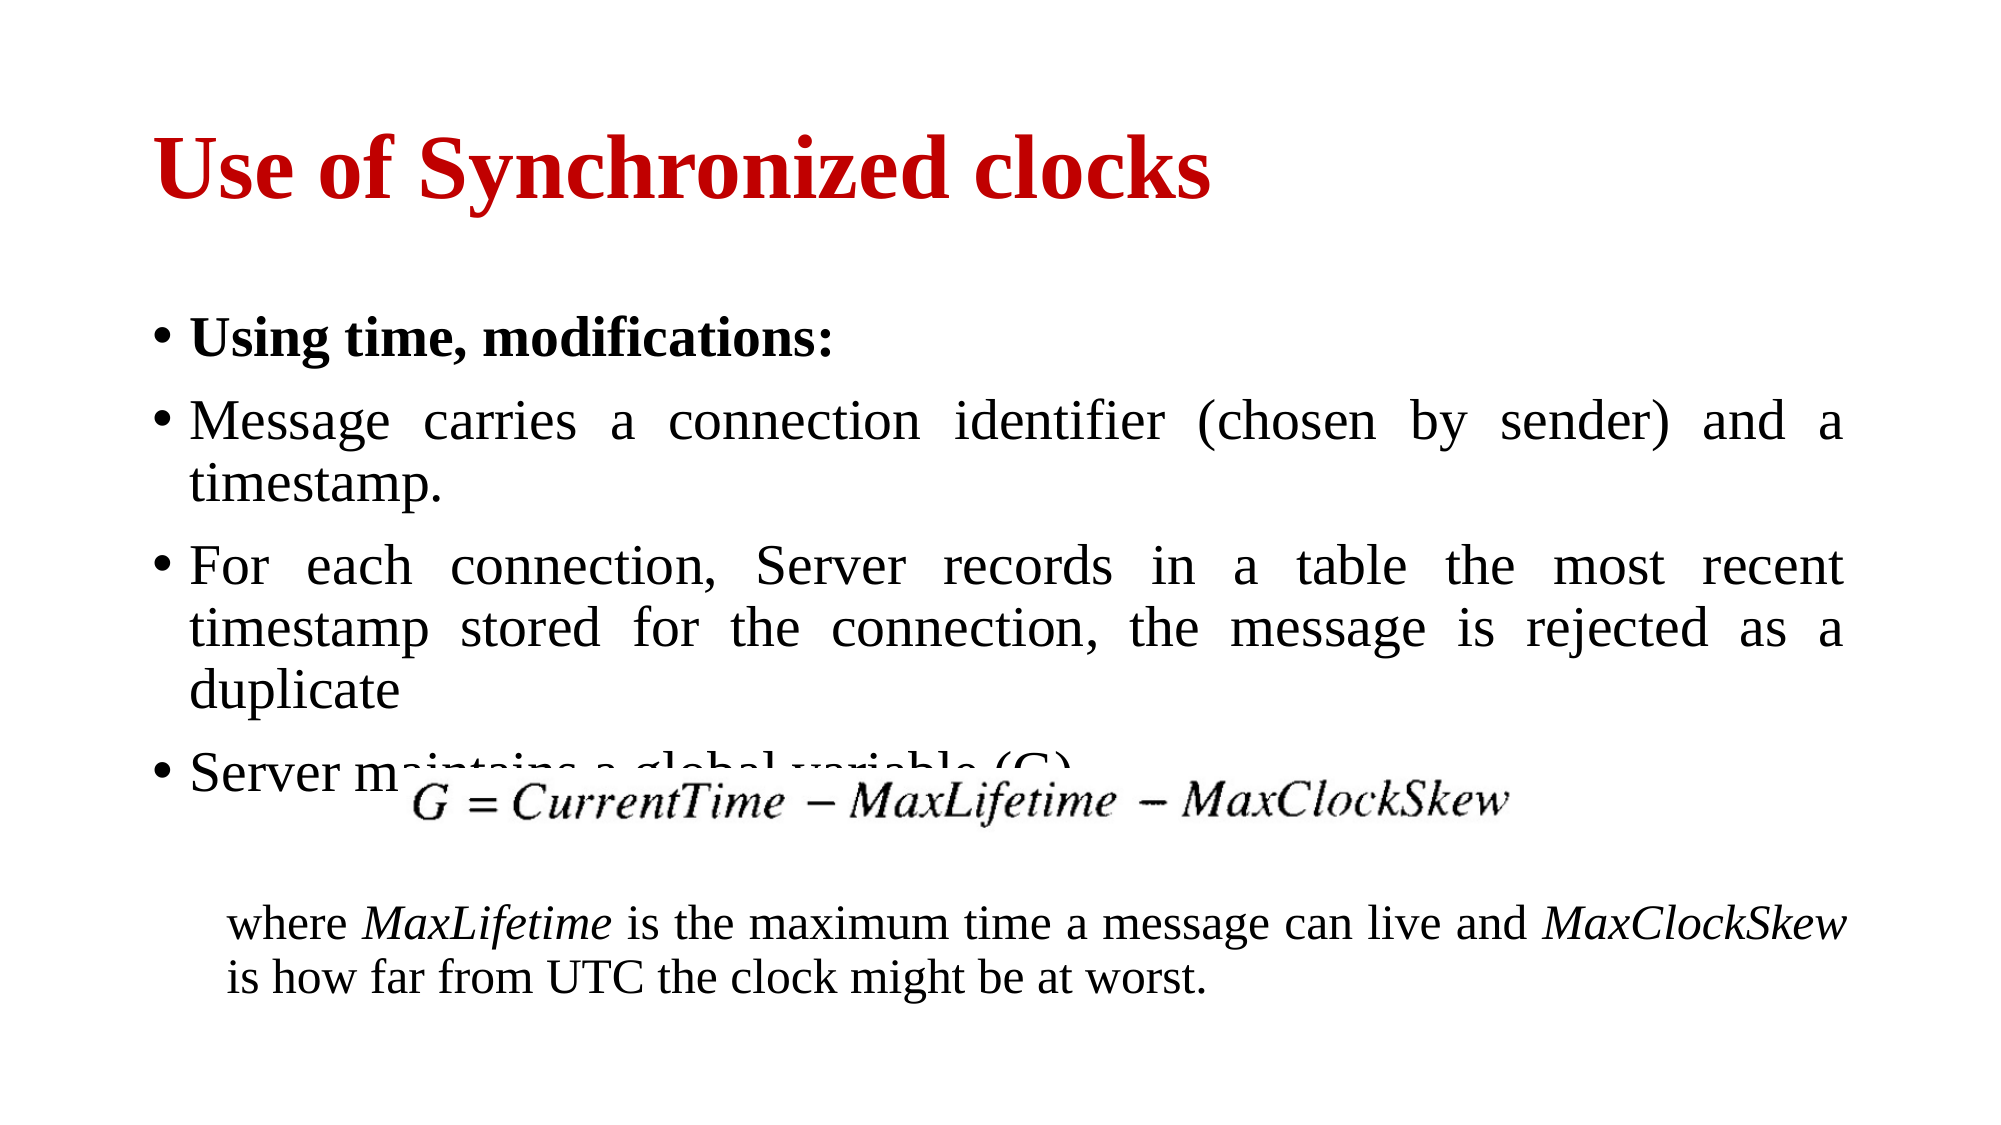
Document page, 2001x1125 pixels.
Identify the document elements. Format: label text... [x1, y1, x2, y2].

title Use of Synchronized clocks [137, 59, 1863, 278]
picture [399, 768, 1526, 839]
list Using time, modifications: Message carries a connection identifier (chosen by sender) and a timestamp. For each connection, Server records in a table the most recent timestamp stored for the connection, the message is rejected as a duplicate Server maintains a global variable (G) where MaxLifetime is the maximum time a message can live and MaxClockSkew is how far from UTC the clock might be at worst. [137, 299, 1863, 1014]
